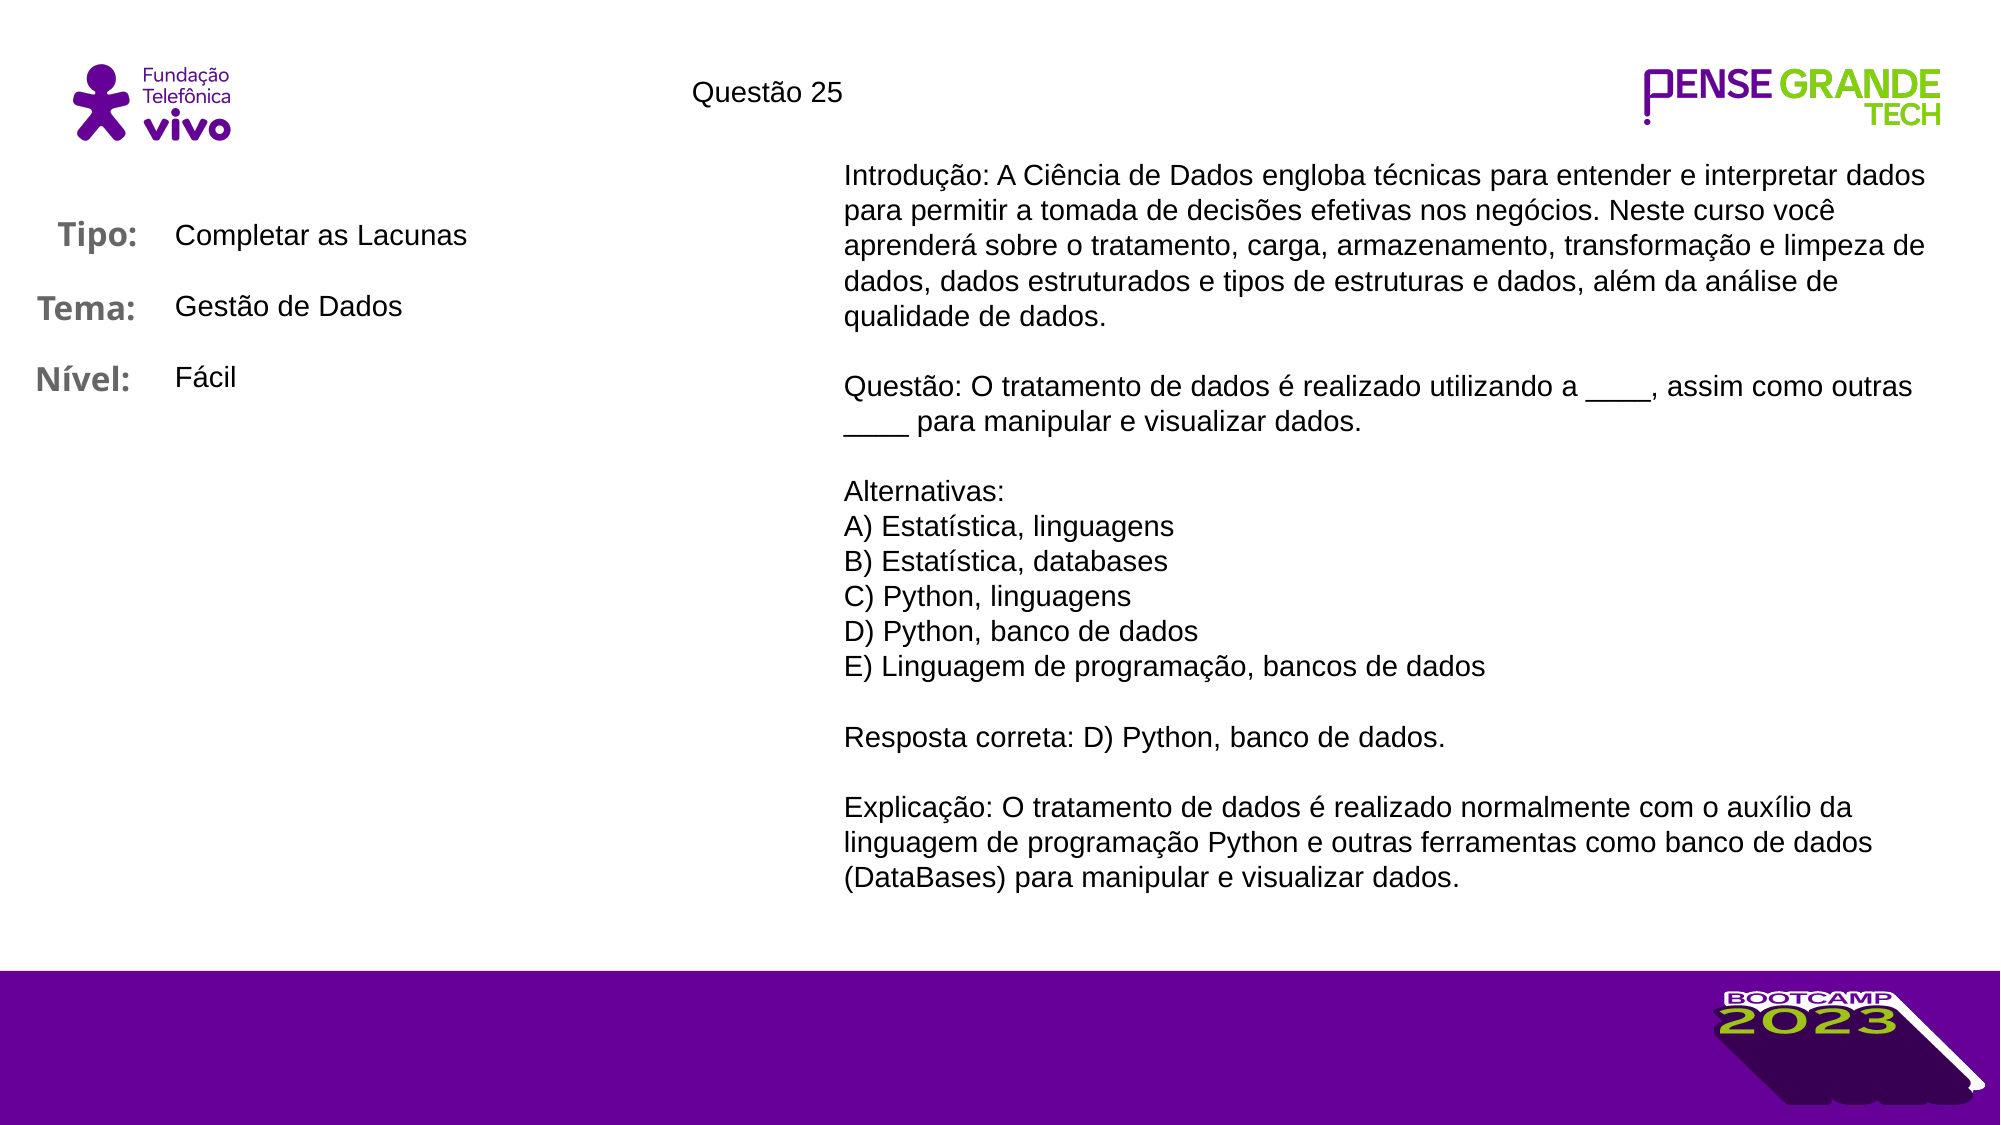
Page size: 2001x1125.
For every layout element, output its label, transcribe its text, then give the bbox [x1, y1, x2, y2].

picture [67, 56, 237, 150]
text_box [0, 970, 2000, 1125]
text_box Introdução: A Ciência de Dados engloba técnicas para entender e interpretar dados para permitir a tomada de decisões efetivas nos negócios. Neste curso você aprenderá sobre o tratamento, carga, armazenamento, transformação e limpeza de dados, dados estruturados e tipos de estruturas e dados, além da análise de qualidade de dados. Questão: O tratamento de dados é realizado utilizando a ____, assim como outras ____ para manipular e visualizar dados. Alternativas: A) Estatística, linguagens B) Estatística, databases C) Python, linguagens D) Python, banco de dados E) Linguagem de programação, bancos de dados Resposta correta: D) Python, banco de dados. Explicação: O tratamento de dados é realizado normalmente com o auxílio da linguagem de programação Python e outras ferramentas como banco de dados (DataBases) para manipular e visualizar dados. [829, 148, 1970, 951]
text_box Completar as Lacunas [160, 208, 830, 259]
text_box Tipo: [42, 206, 153, 261]
text_box Gestão de Dados [160, 279, 830, 330]
text_box Tema: [22, 279, 151, 335]
picture [1614, 0, 1970, 198]
text_box Nível: [20, 350, 146, 406]
text_box Fácil [160, 350, 830, 401]
text_box Questão 25 [677, 65, 1131, 116]
picture [1713, 991, 1985, 1105]
